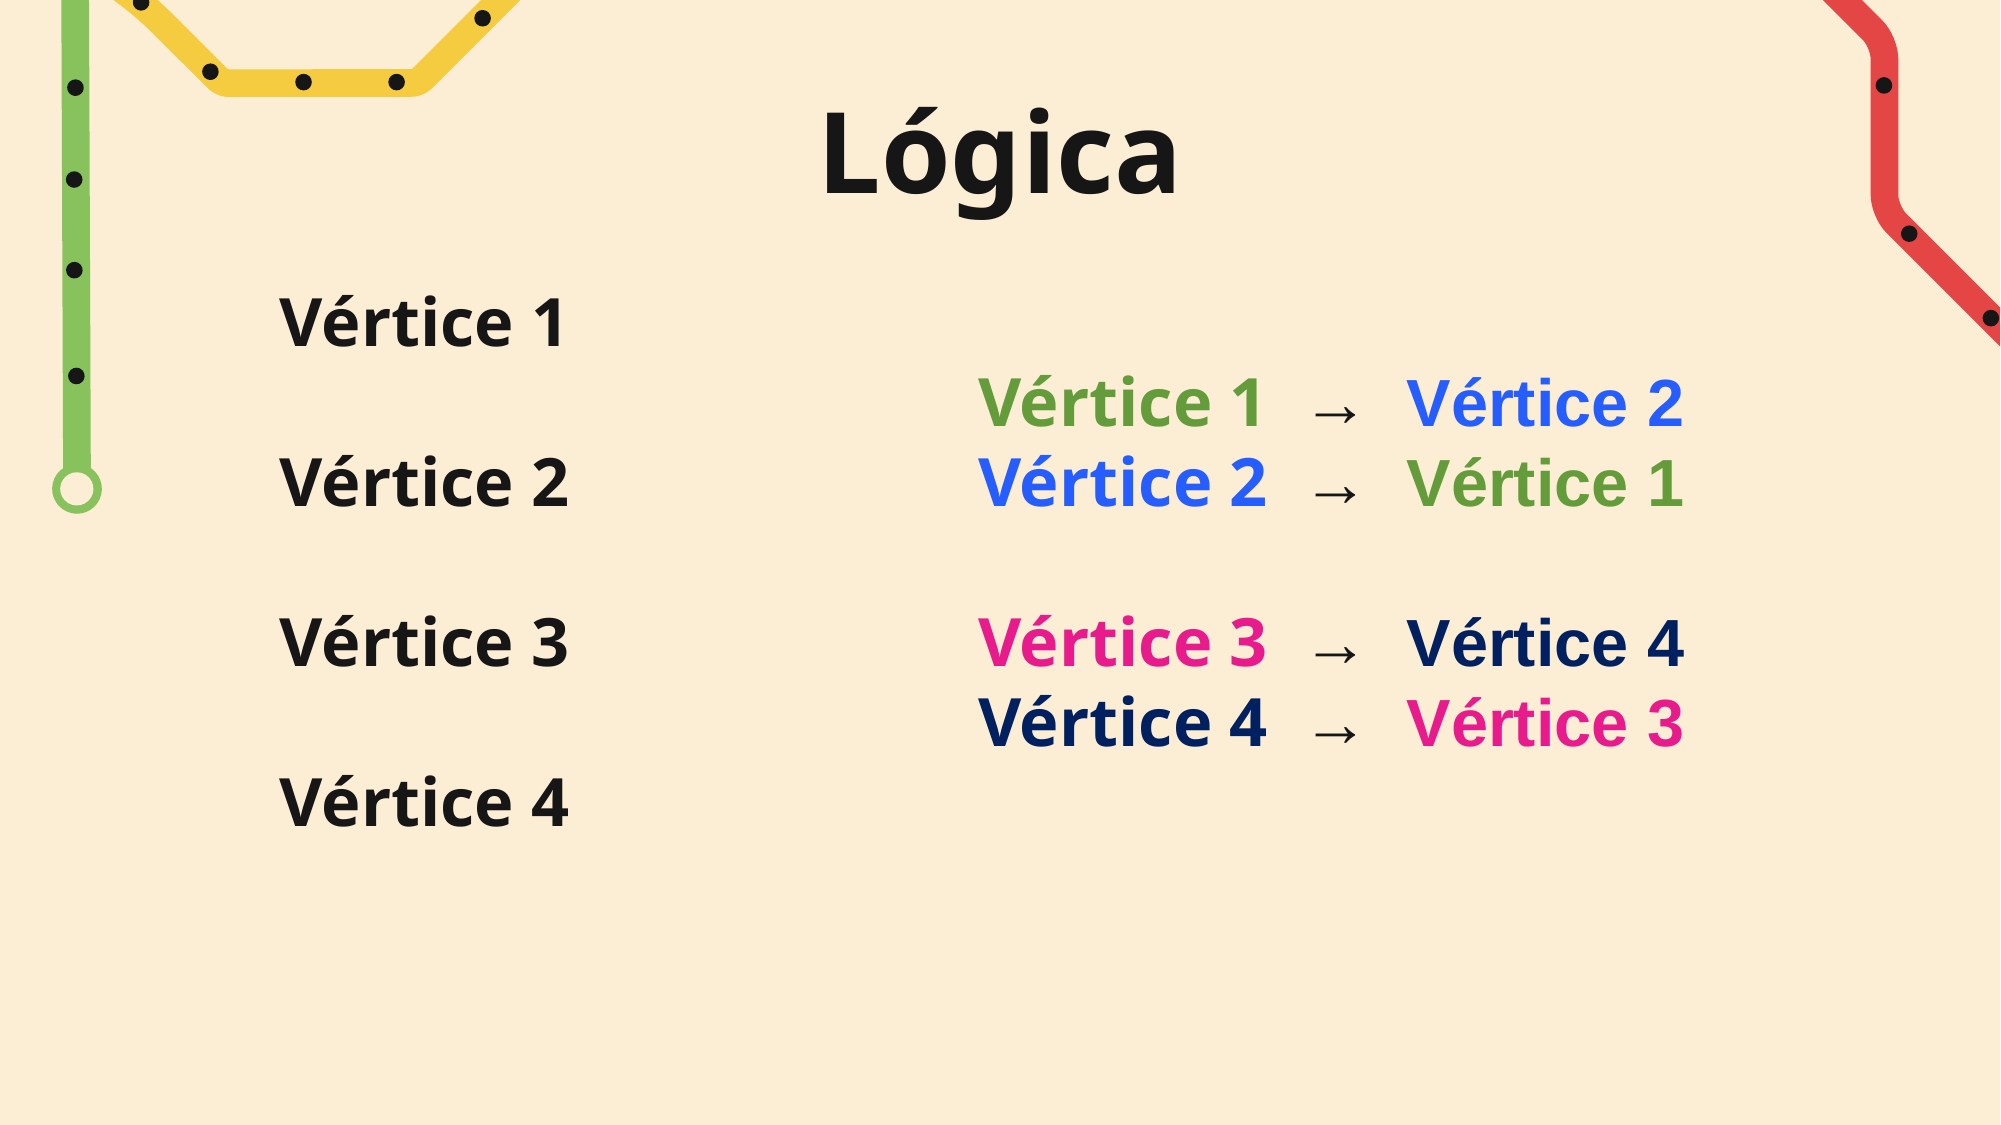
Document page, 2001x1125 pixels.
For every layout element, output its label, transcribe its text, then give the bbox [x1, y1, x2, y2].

text_box Vértice 1 Vértice 2 Vértice 3 Vértice 4 [235, 272, 615, 847]
text_box Vértice 1 → Vértice 2 Vértice 2 → Vértice 1 Vértice 3 → Vértice 4 Vértice 4 → Vértice 3 [952, 352, 1711, 848]
title Lógica [307, 79, 1693, 234]
